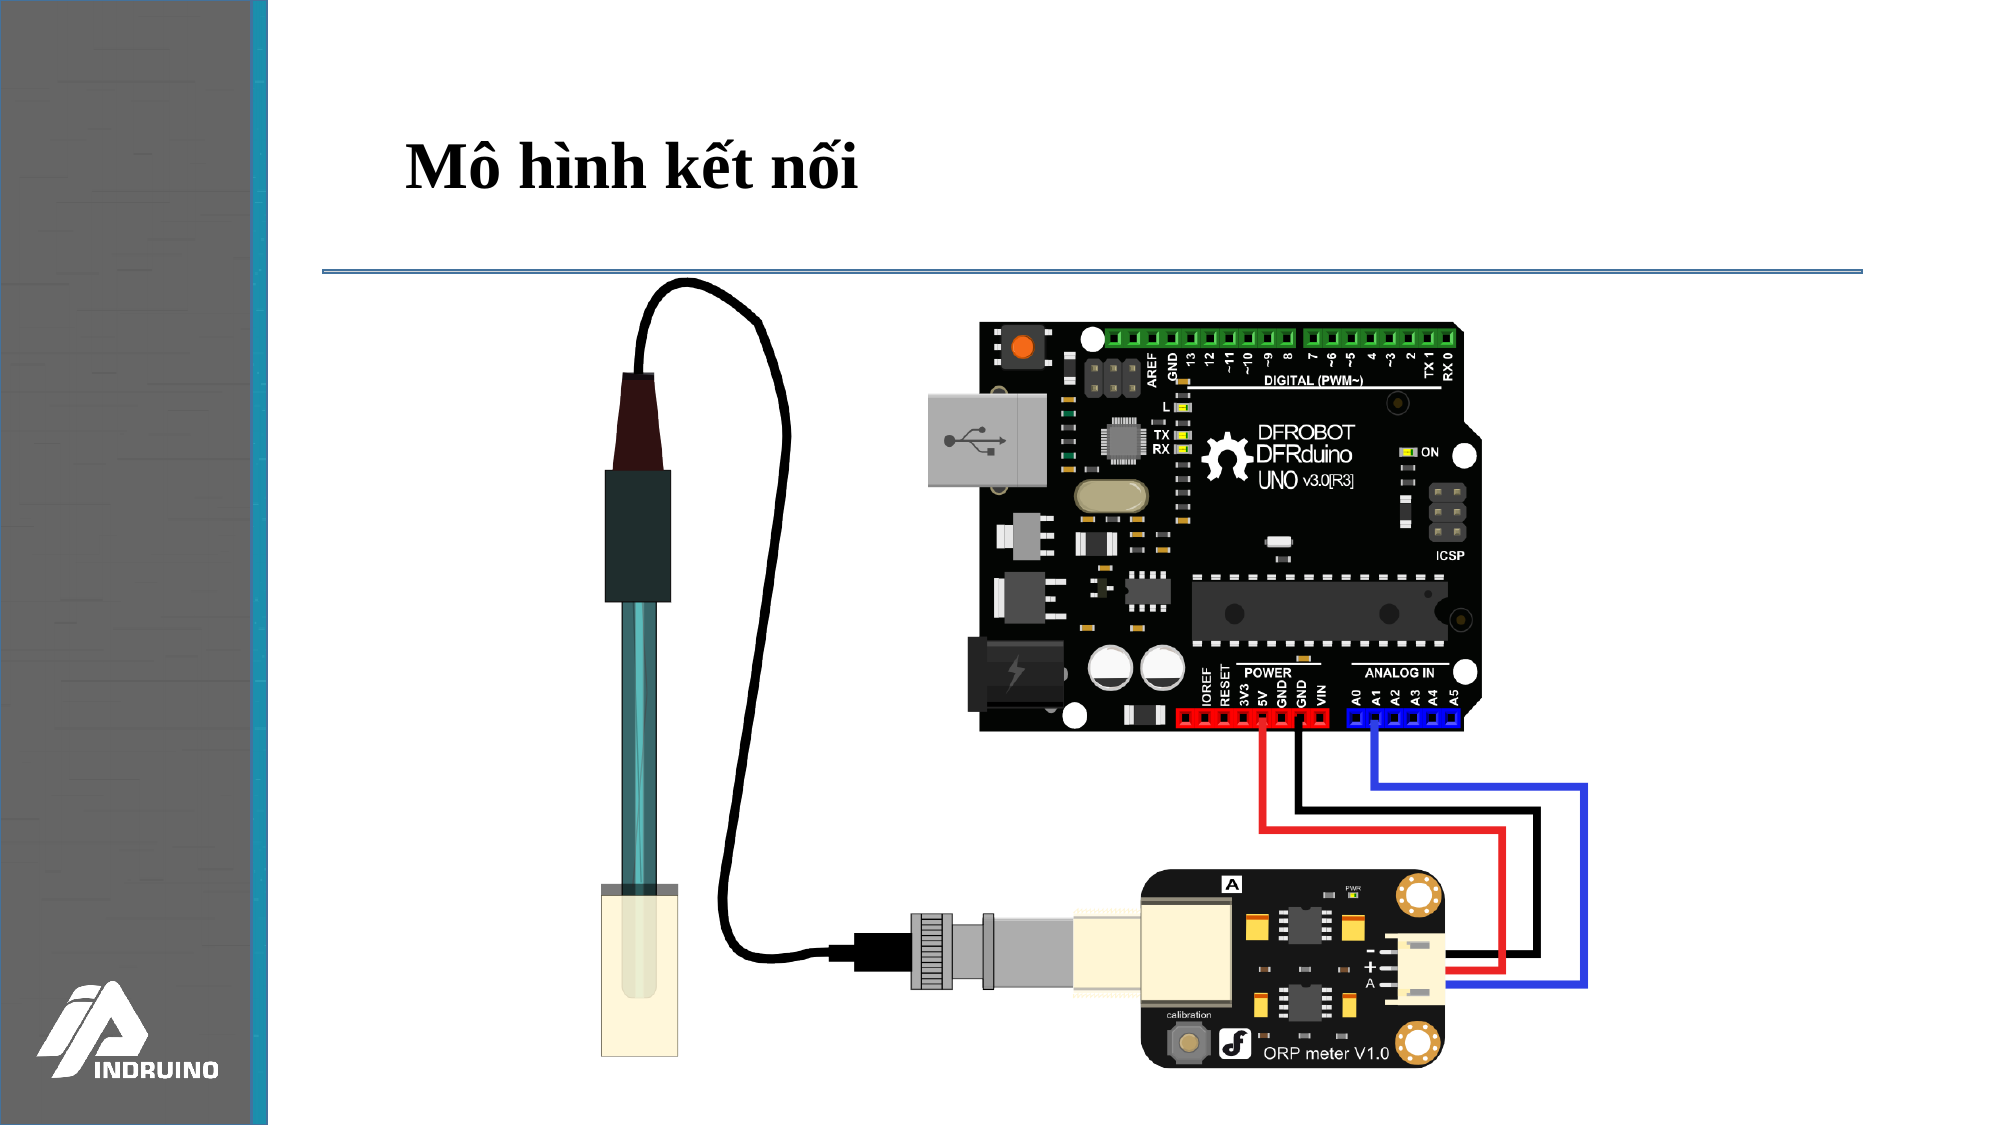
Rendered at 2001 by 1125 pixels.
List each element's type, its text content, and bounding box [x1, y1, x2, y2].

text_box Mô hình kết nối [390, 114, 875, 209]
picture [1, 1, 250, 1124]
picture [253, 1, 266, 1124]
picture [574, 251, 1615, 1095]
